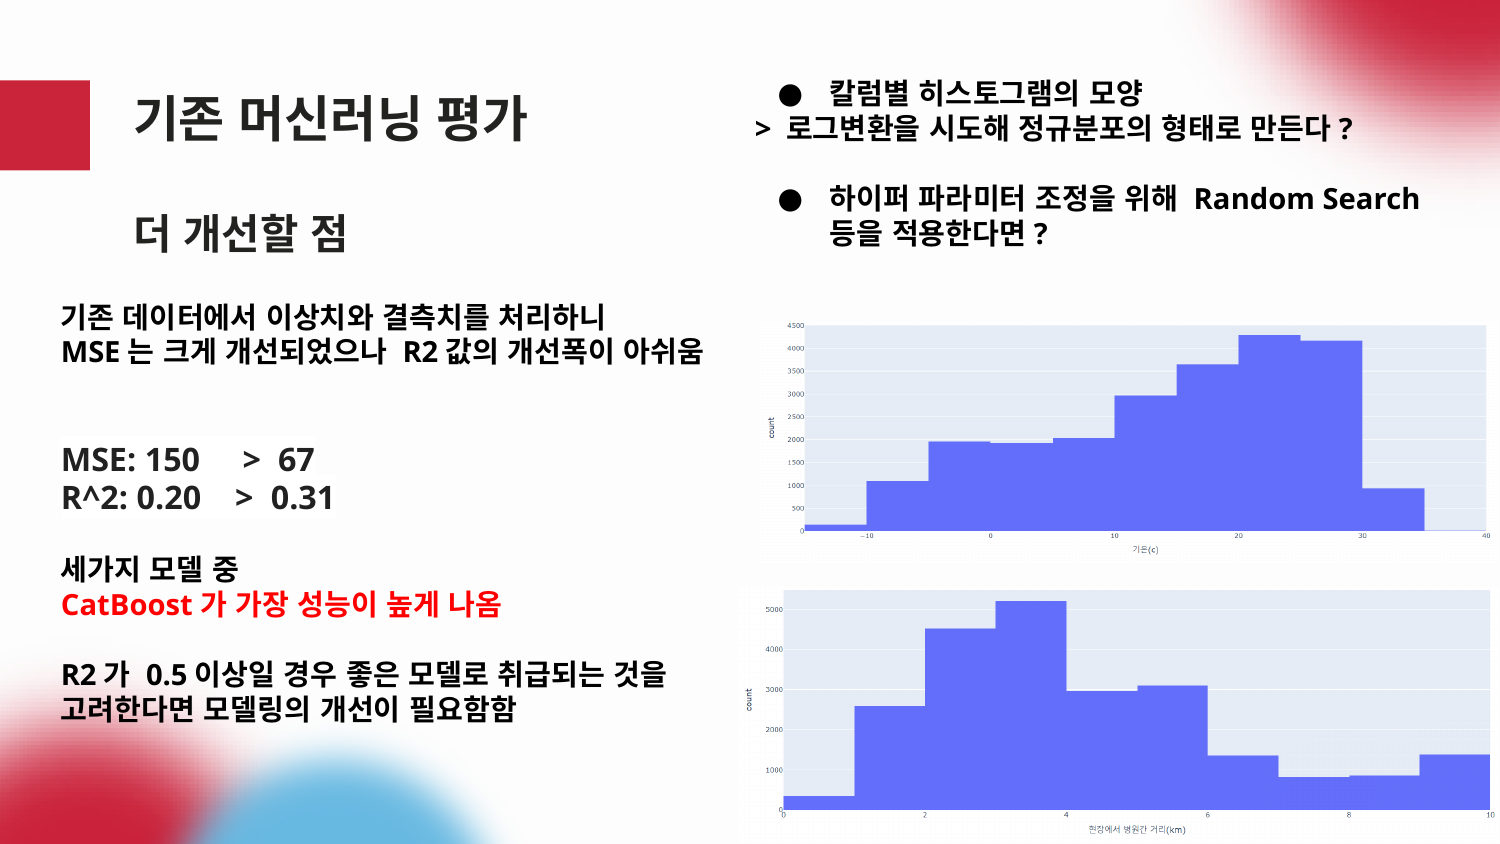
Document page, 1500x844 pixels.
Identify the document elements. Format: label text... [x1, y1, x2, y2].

title 기존 머신러닝 평가 더 개선할 점 [118, 72, 739, 167]
picture [739, 586, 1500, 844]
picture [1058, 0, 1500, 304]
picture [0, 570, 582, 844]
text_box 기존 데이터에서 이상치와 결측치를 처리하니 MSE는 크게 개선되었으나 R2값의 개선폭이 아쉬움 MSE: 150 > 67 R^2: 0.20 > 0.31 세가지 모델 중 CatBoost가 가장 성능이 높게 나옴 R2가 0.5이상일 경우 좋은 모델로 취급되는 것을 고려한다면 모델링의 개선이 필요함함 [45, 283, 726, 645]
text_box 칼럼별 히스토그램의 모양 > 로그변환을 시도해 정규분포의 형태로 만든다? 하이퍼 파라미터 조정을 위해 Random Search등을 적용한다면? [739, 60, 1479, 251]
picture [760, 322, 1500, 565]
